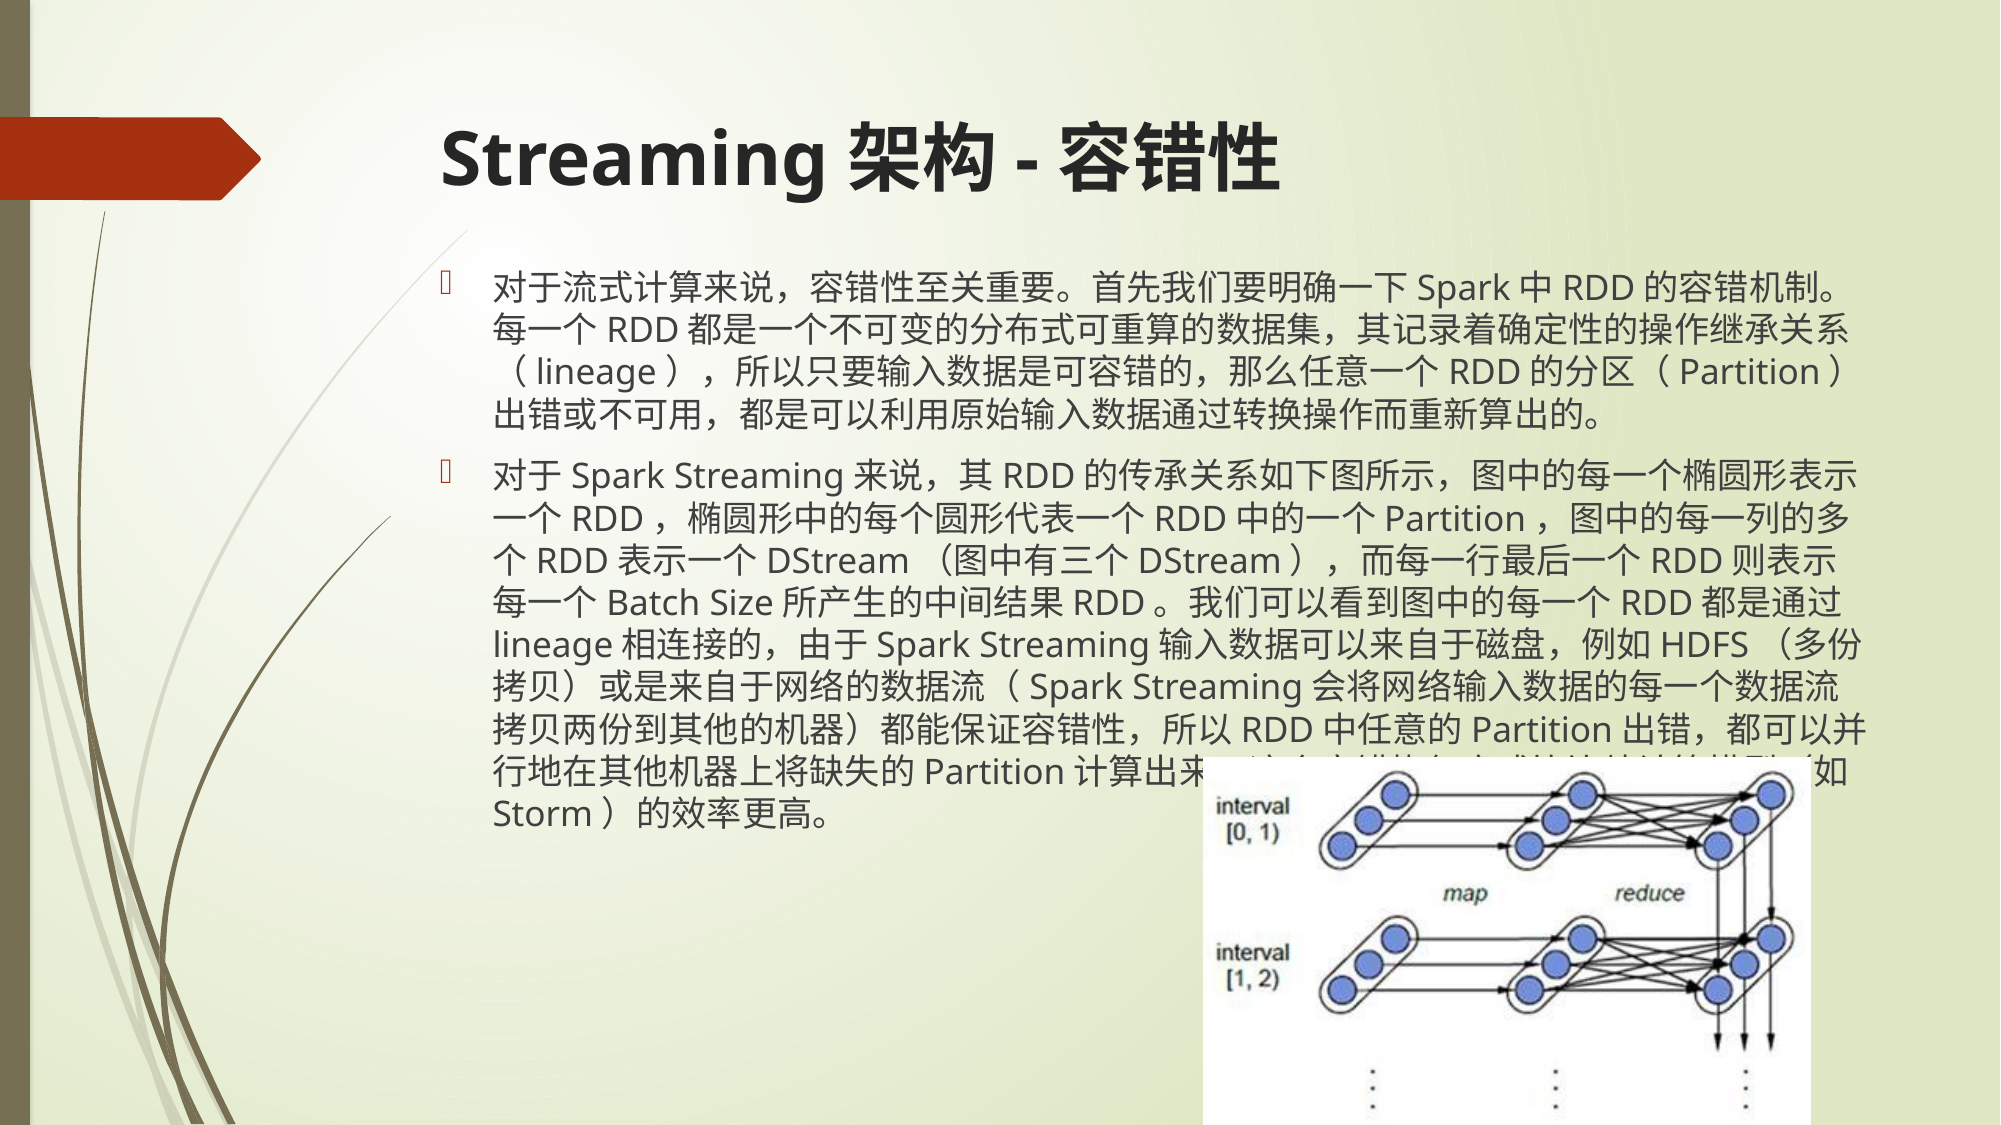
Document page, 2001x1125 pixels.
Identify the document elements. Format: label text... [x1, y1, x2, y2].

list 对于流式计算来说，容错性至关重要。首先我们要明确一下Spark中RDD的容错机制。每一个RDD都是一个不可变的分布式可重算的数据集，其记录着确定性的操作继承关系（lineage），所以只要输入数据是可容错的，那么任意一个RDD的分区（Partition）出错或不可用，都是可以利用原始输入数据通过转换操作而重新算出的。 对于Spark Streaming来说，其RDD的传承关系如下图所示，图中的每一个椭圆形表示一个RDD，椭圆形中的每个圆形代表一个RDD中的一个Partition，图中的每一列的多个RDD表示一个DStream（图中有三个DStream），而每一行最后一个RDD则表示每一个Batch Size所产生的中间结果RDD。我们可以看到图中的每一个RDD都是通过lineage相连接的，由于Spark Streaming输入数据可以来自于磁盘，例如HDFS（多份拷贝）或是来自于网络的数据流（Spark Streaming会将网络输入数据的每一个数据流拷贝两份到其他的机器）都能保证容错性，所以RDD中任意的Partition出错，都可以并行地在其他机器上将缺失的Partition计算出来。这个容错恢复方式比连续计算模型（如Storm）的效率更高。 [424, 257, 1888, 878]
title Streaming架构-容错性 [425, 102, 1888, 257]
picture [1203, 757, 1811, 1125]
